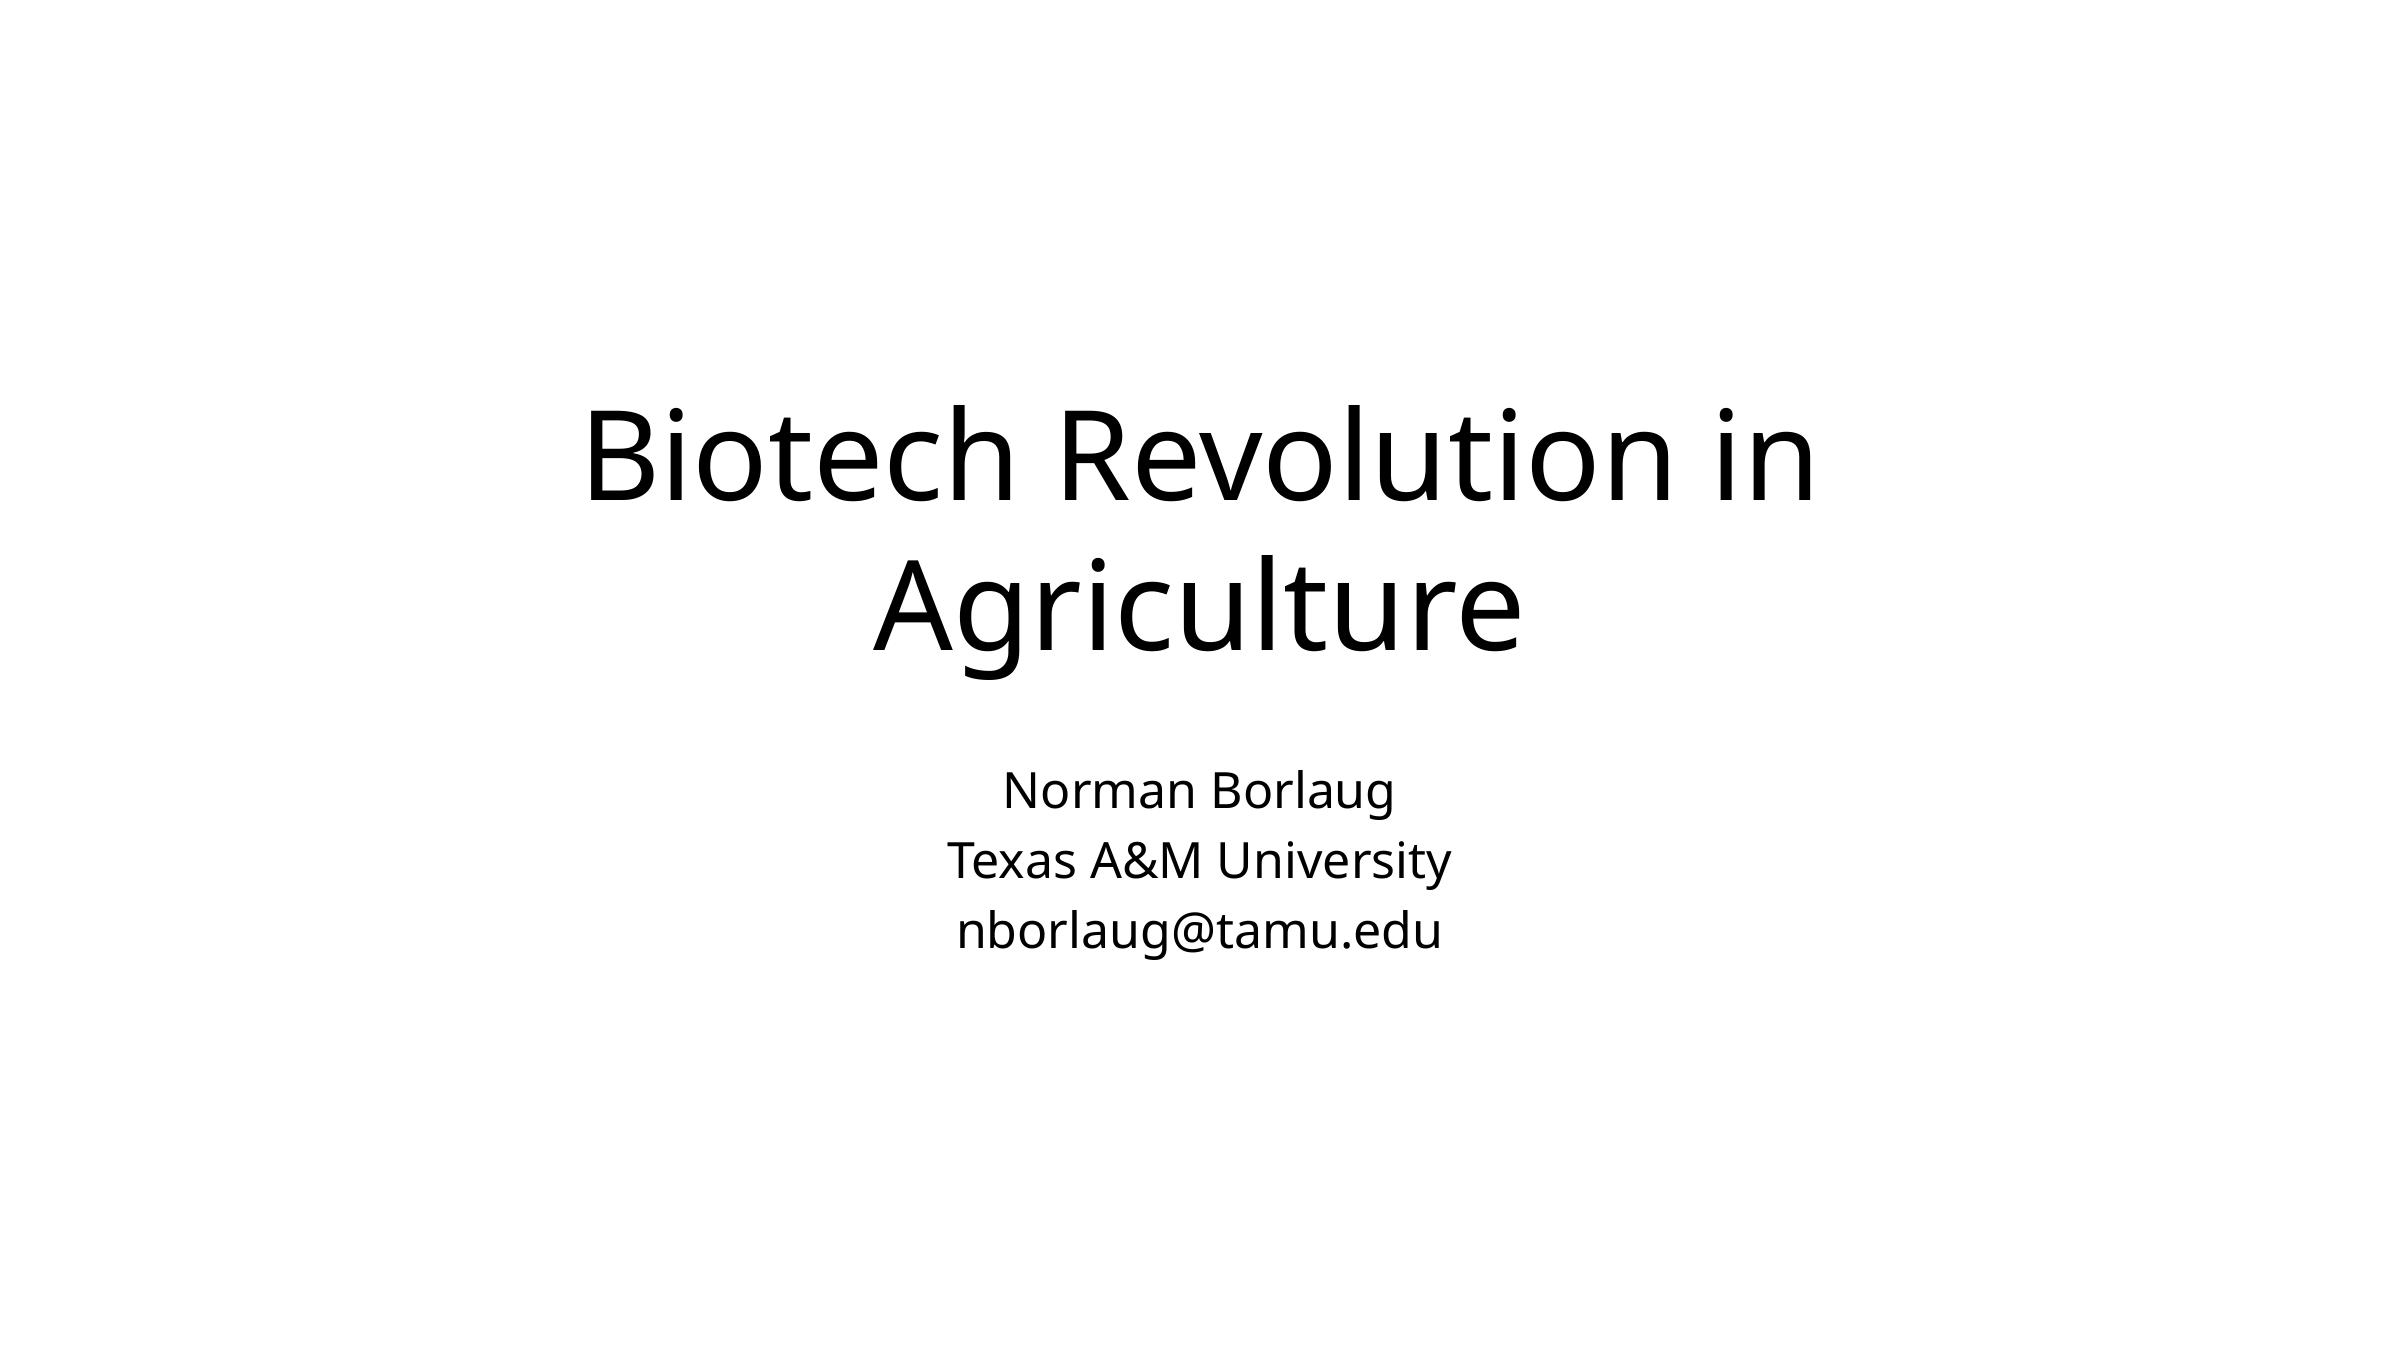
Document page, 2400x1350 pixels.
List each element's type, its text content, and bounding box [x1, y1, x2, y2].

title Biotech Revolution in Agriculture [450, 329, 1950, 721]
subtitle Norman Borlaug Texas A&M University nborlaug@tamu.edu [450, 750, 1950, 1023]
